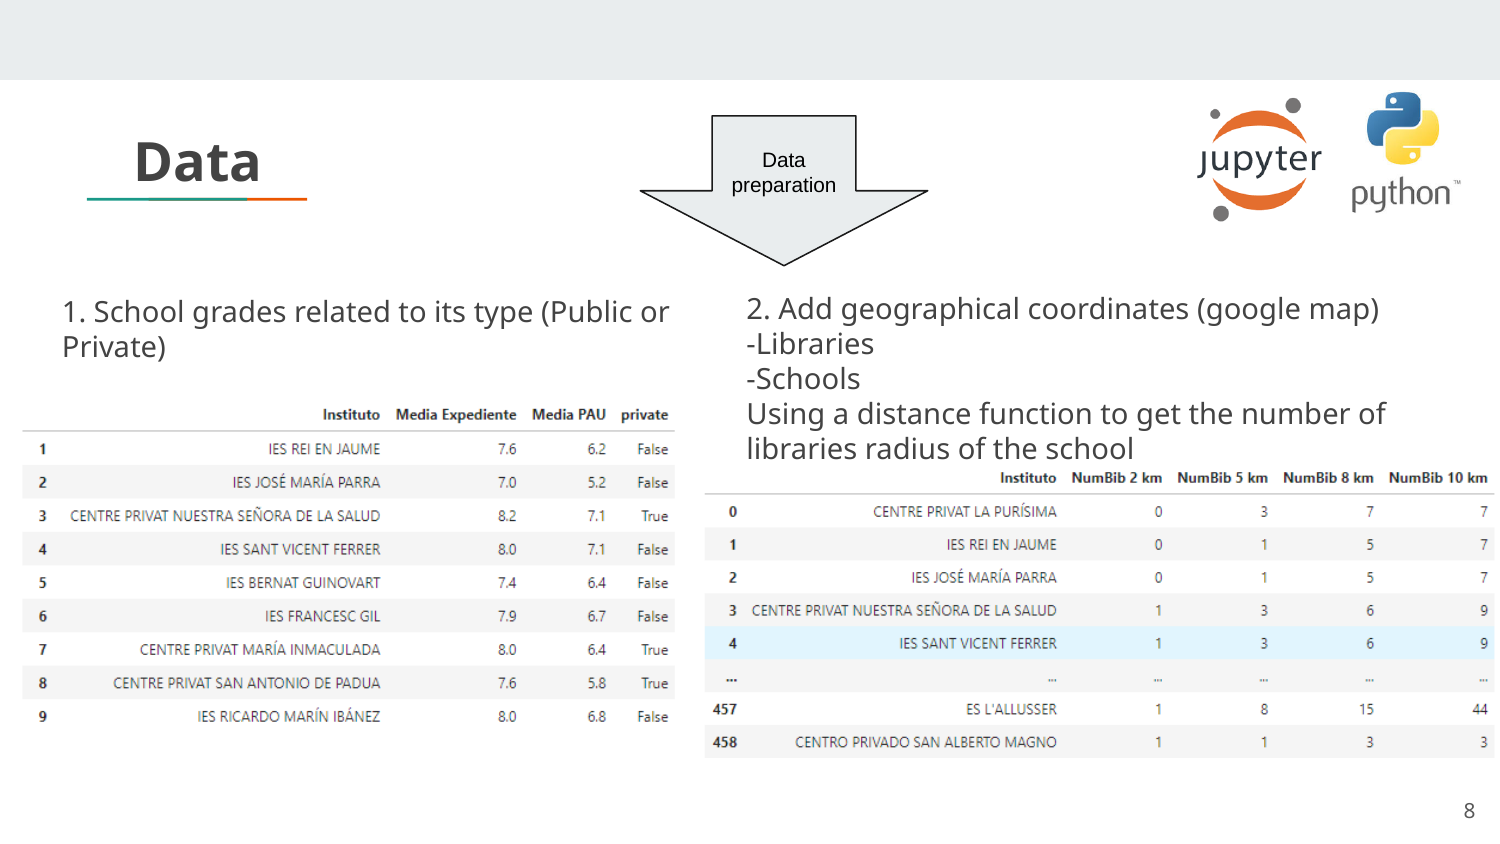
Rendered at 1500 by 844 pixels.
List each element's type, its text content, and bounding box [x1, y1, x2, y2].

picture [1343, 90, 1467, 214]
text_box 1. School grades related to its type (Public or Private) [46, 278, 716, 357]
slide_number ‹#› [1400, 779, 1491, 844]
title Data [118, 112, 1184, 193]
text_box 2. Add geographical coordinates (google map) -Libraries -Schools Using a distance function to get the number of libraries radius of the school [731, 275, 1466, 462]
title Data [1331, 112, 1337, 193]
picture [699, 464, 1498, 759]
picture [1189, 81, 1326, 224]
text_box Data preparation [644, 193, 924, 266]
picture [18, 396, 688, 730]
